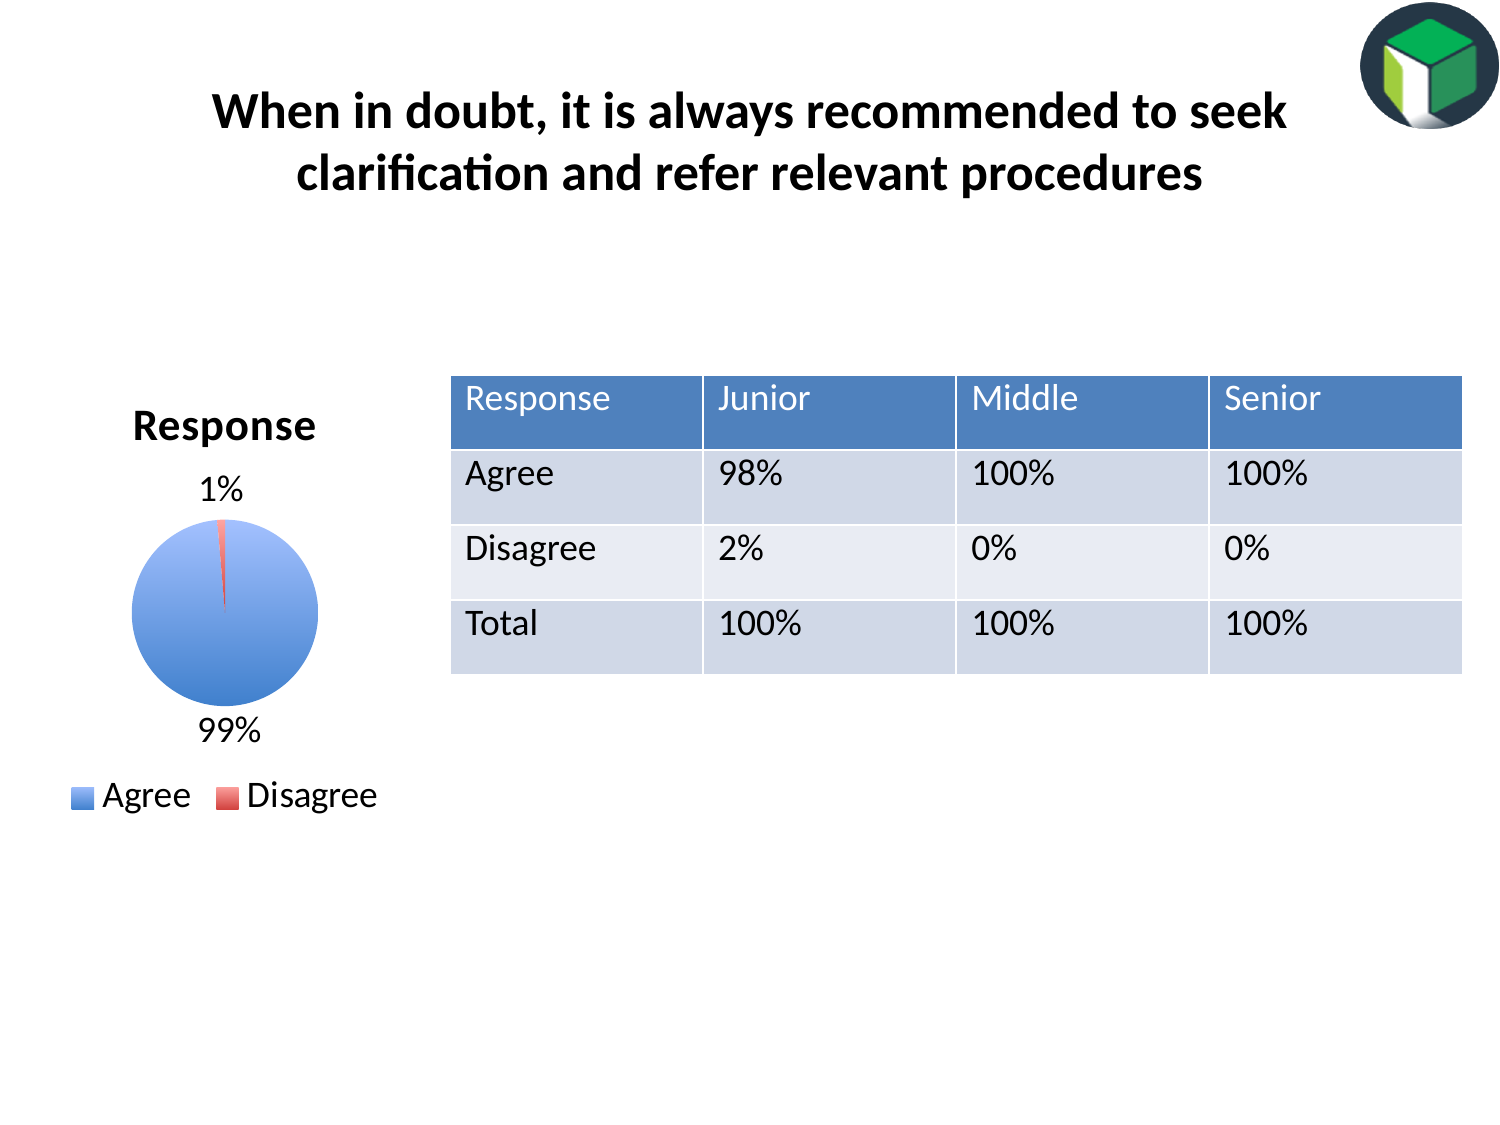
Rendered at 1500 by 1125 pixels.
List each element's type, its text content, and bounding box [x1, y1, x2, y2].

table_cell 100% [957, 601, 1208, 674]
table_cell 100% [957, 451, 1208, 524]
table_cell 98% [704, 451, 955, 524]
table_cell 2% [704, 526, 955, 599]
table_header Middle [957, 376, 1208, 449]
table_cell 100% [704, 601, 955, 674]
table_cell 0% [957, 526, 1208, 599]
chart [0, 374, 451, 826]
table_cell Agree [454, 451, 702, 524]
table_header Senior [1210, 376, 1462, 449]
table_cell Disagree [454, 526, 702, 599]
table_cell Total [454, 601, 702, 674]
table_cell 100% [1210, 601, 1462, 674]
picture [1360, 2, 1499, 130]
table_cell 0% [1210, 526, 1462, 599]
table_cell 100% [1210, 451, 1462, 524]
table_header Junior [704, 376, 955, 449]
title When in doubt, it is always recommended to seek clarification and refer relevant procedures [75, 45, 1425, 233]
table_header Response [452, 376, 702, 449]
